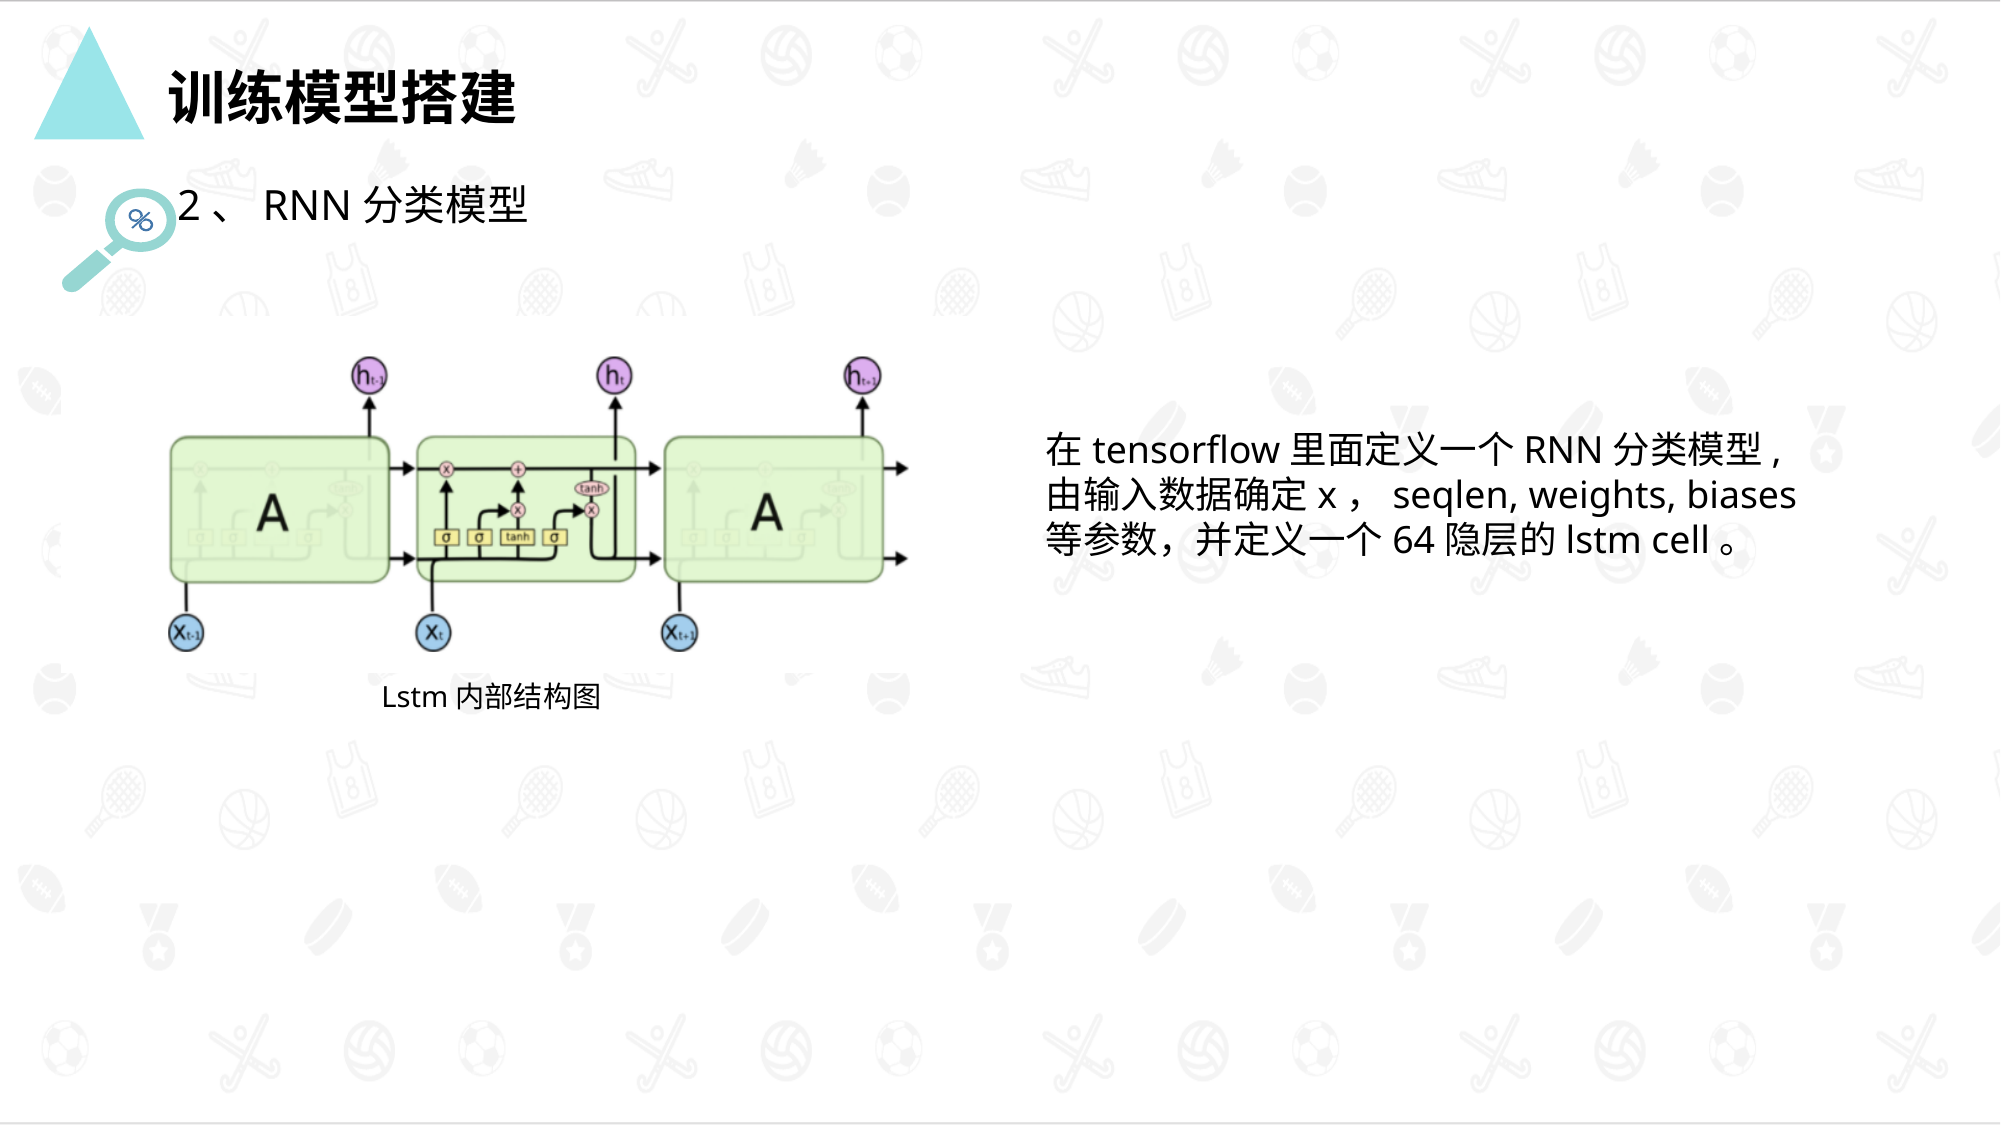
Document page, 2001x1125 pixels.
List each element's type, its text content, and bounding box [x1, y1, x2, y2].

text_box 训练模型搭建 [153, 53, 535, 139]
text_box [61, 188, 177, 293]
picture [0, 0, 2001, 1125]
text_box 2、RNN分类模型 [162, 171, 545, 237]
text_box [32, 23, 147, 141]
text_box 在tensorflow里面定义一个RNN分类模型,由输入数据确定x，seqlen, weights, biases等参数，并定义一个64隐层的lstm cell。 [1031, 418, 1815, 569]
text_box Lstm内部结构图 [366, 673, 617, 722]
